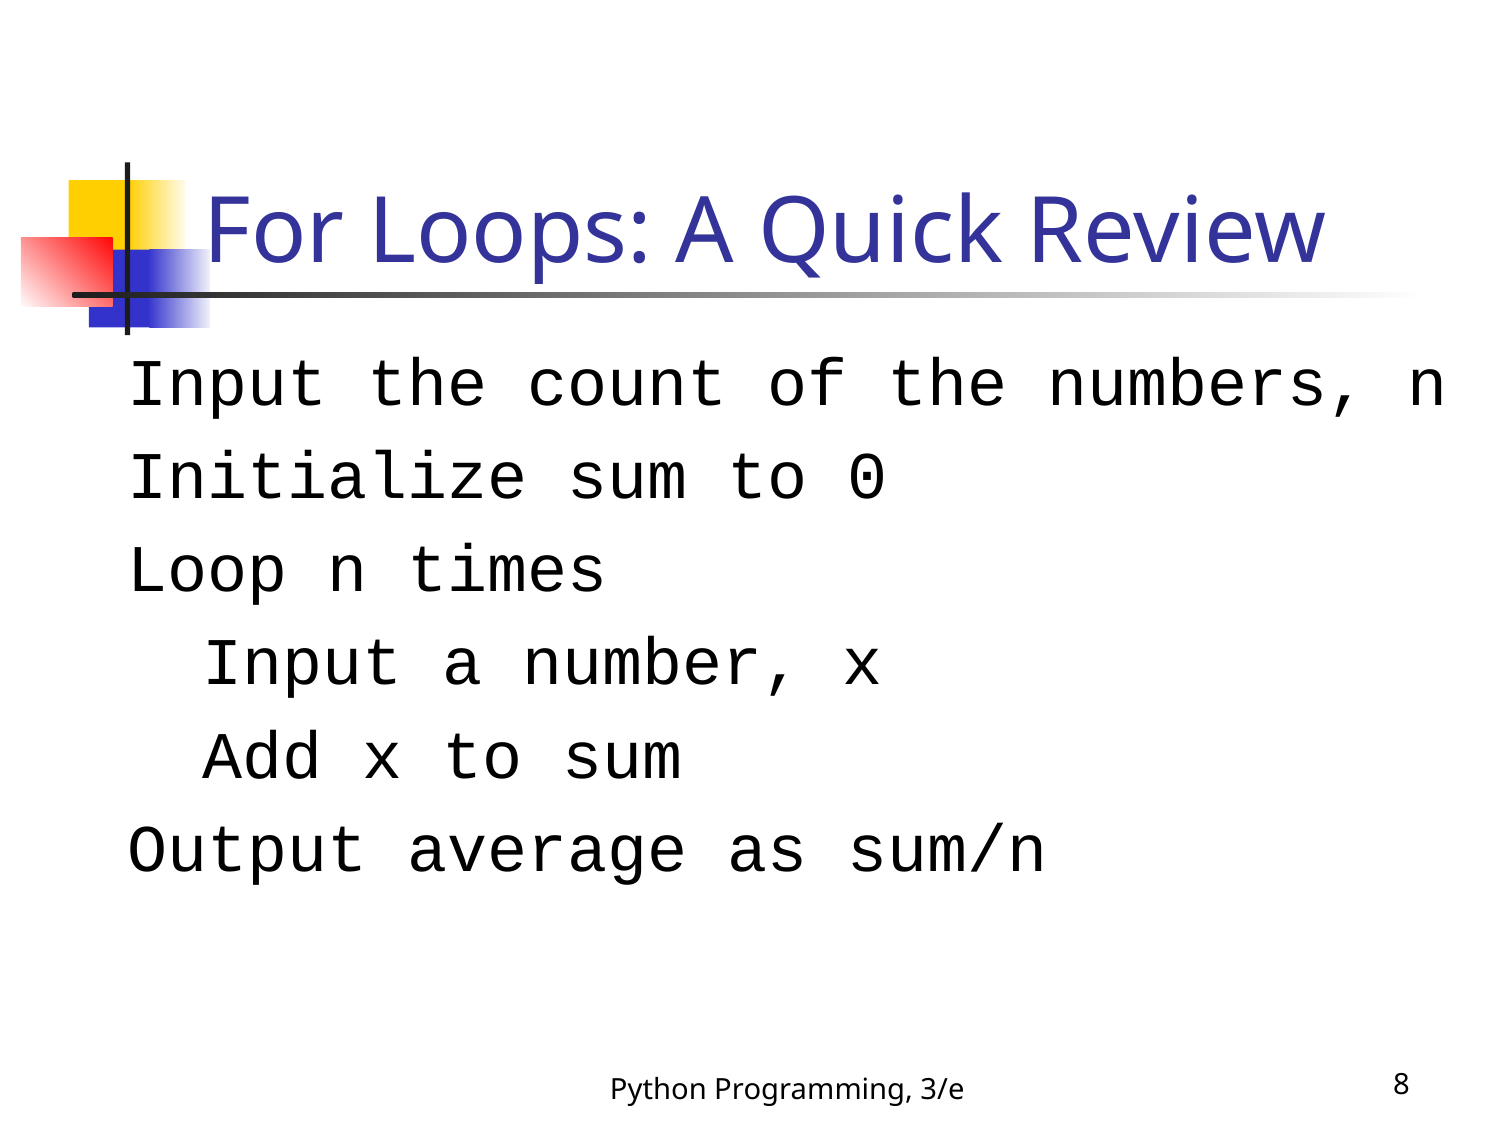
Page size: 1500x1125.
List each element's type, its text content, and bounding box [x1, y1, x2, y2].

footer Python Programming, 3/e [549, 1037, 1026, 1113]
slide_number 8 [1112, 1037, 1426, 1113]
list Input the count of the numbers, n Initialize sum to 0 Loop n times Input a number, x Add x to sum Output average as sum/n [112, 331, 1469, 1006]
title For Loops: A Quick Review [188, 101, 1468, 289]
